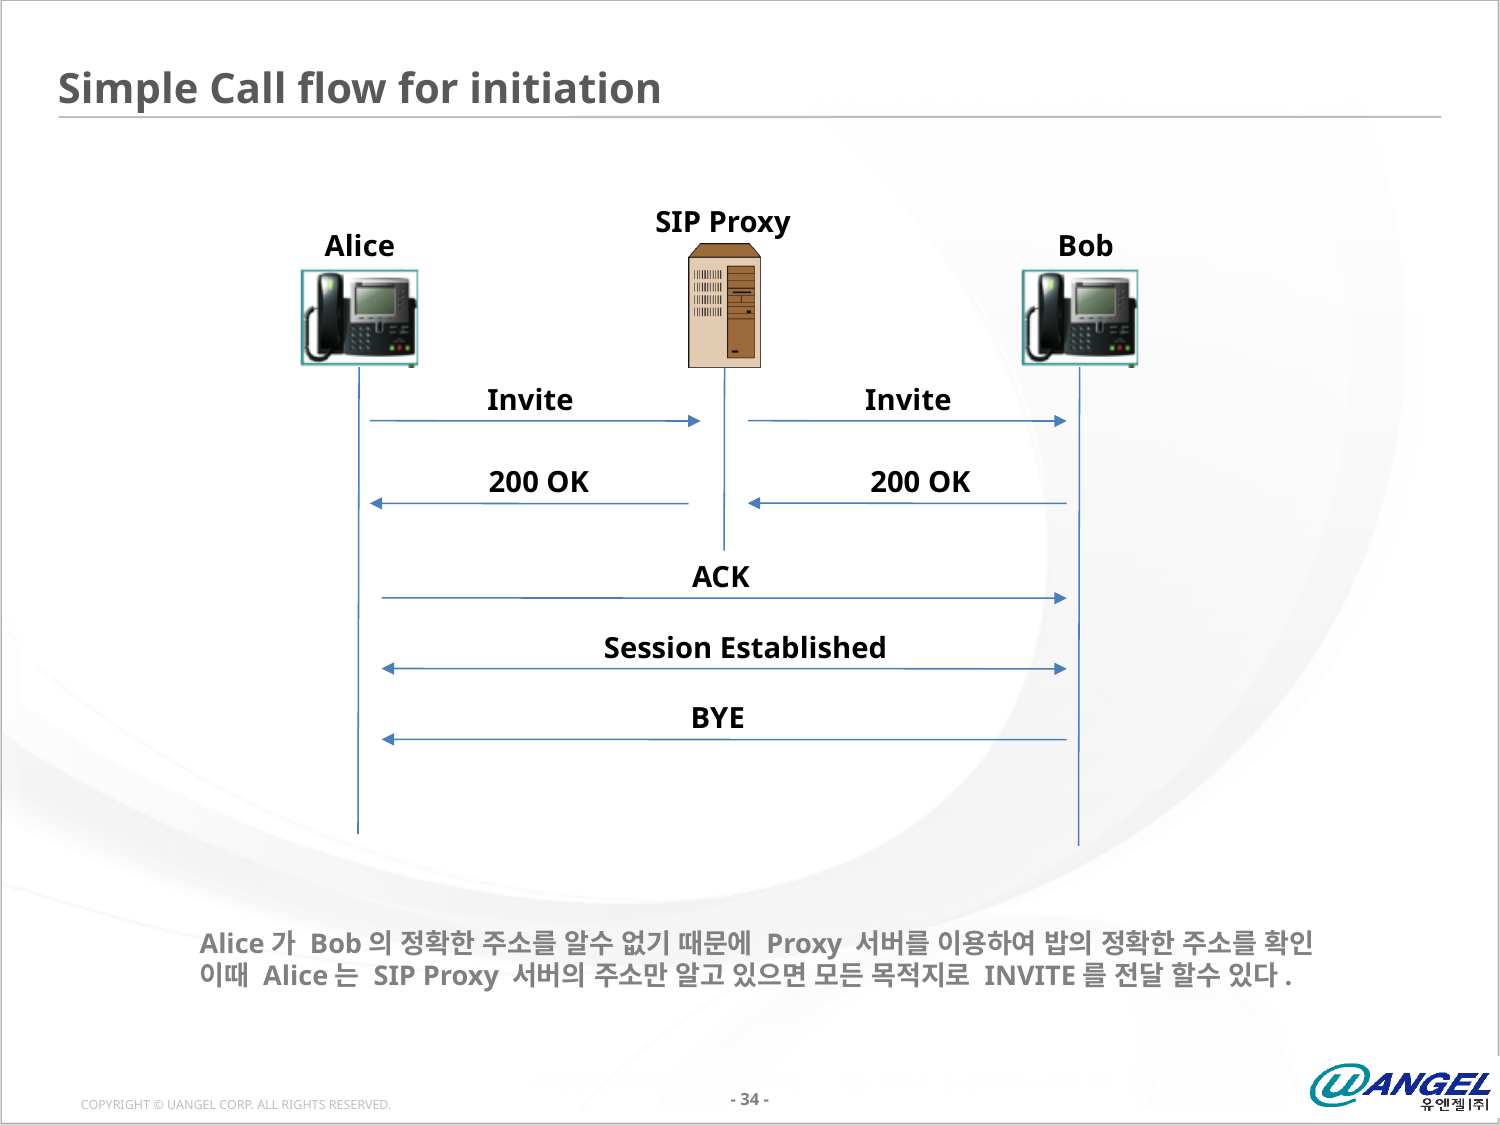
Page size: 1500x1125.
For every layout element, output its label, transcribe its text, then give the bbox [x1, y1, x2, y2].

text_box SIP Proxy [640, 196, 806, 246]
title Simple Call flow for initiation [42, 52, 1365, 123]
text_box 200 OK [855, 456, 986, 501]
text_box Bob [1042, 219, 1129, 265]
text_box Invite [472, 373, 589, 419]
text_box Alice가 Bob의 정확한 주소를 알수 없기 때문에 Proxy 서버를 이용하여 밥의 정확한 주소를 확인 이때 Alice는 SIP Proxy 서버의 주소만 알고 있으면 모든 목적지로 INVITE를 전달 할수 있다. [184, 918, 1329, 999]
text_box 200 OK [474, 456, 605, 501]
text_box Session Established [589, 621, 903, 666]
text_box BYE [675, 692, 760, 737]
text_box Invite [850, 373, 967, 419]
picture [0, 0, 1500, 1125]
text_box ACK [677, 550, 765, 596]
text_box Alice [309, 219, 410, 265]
